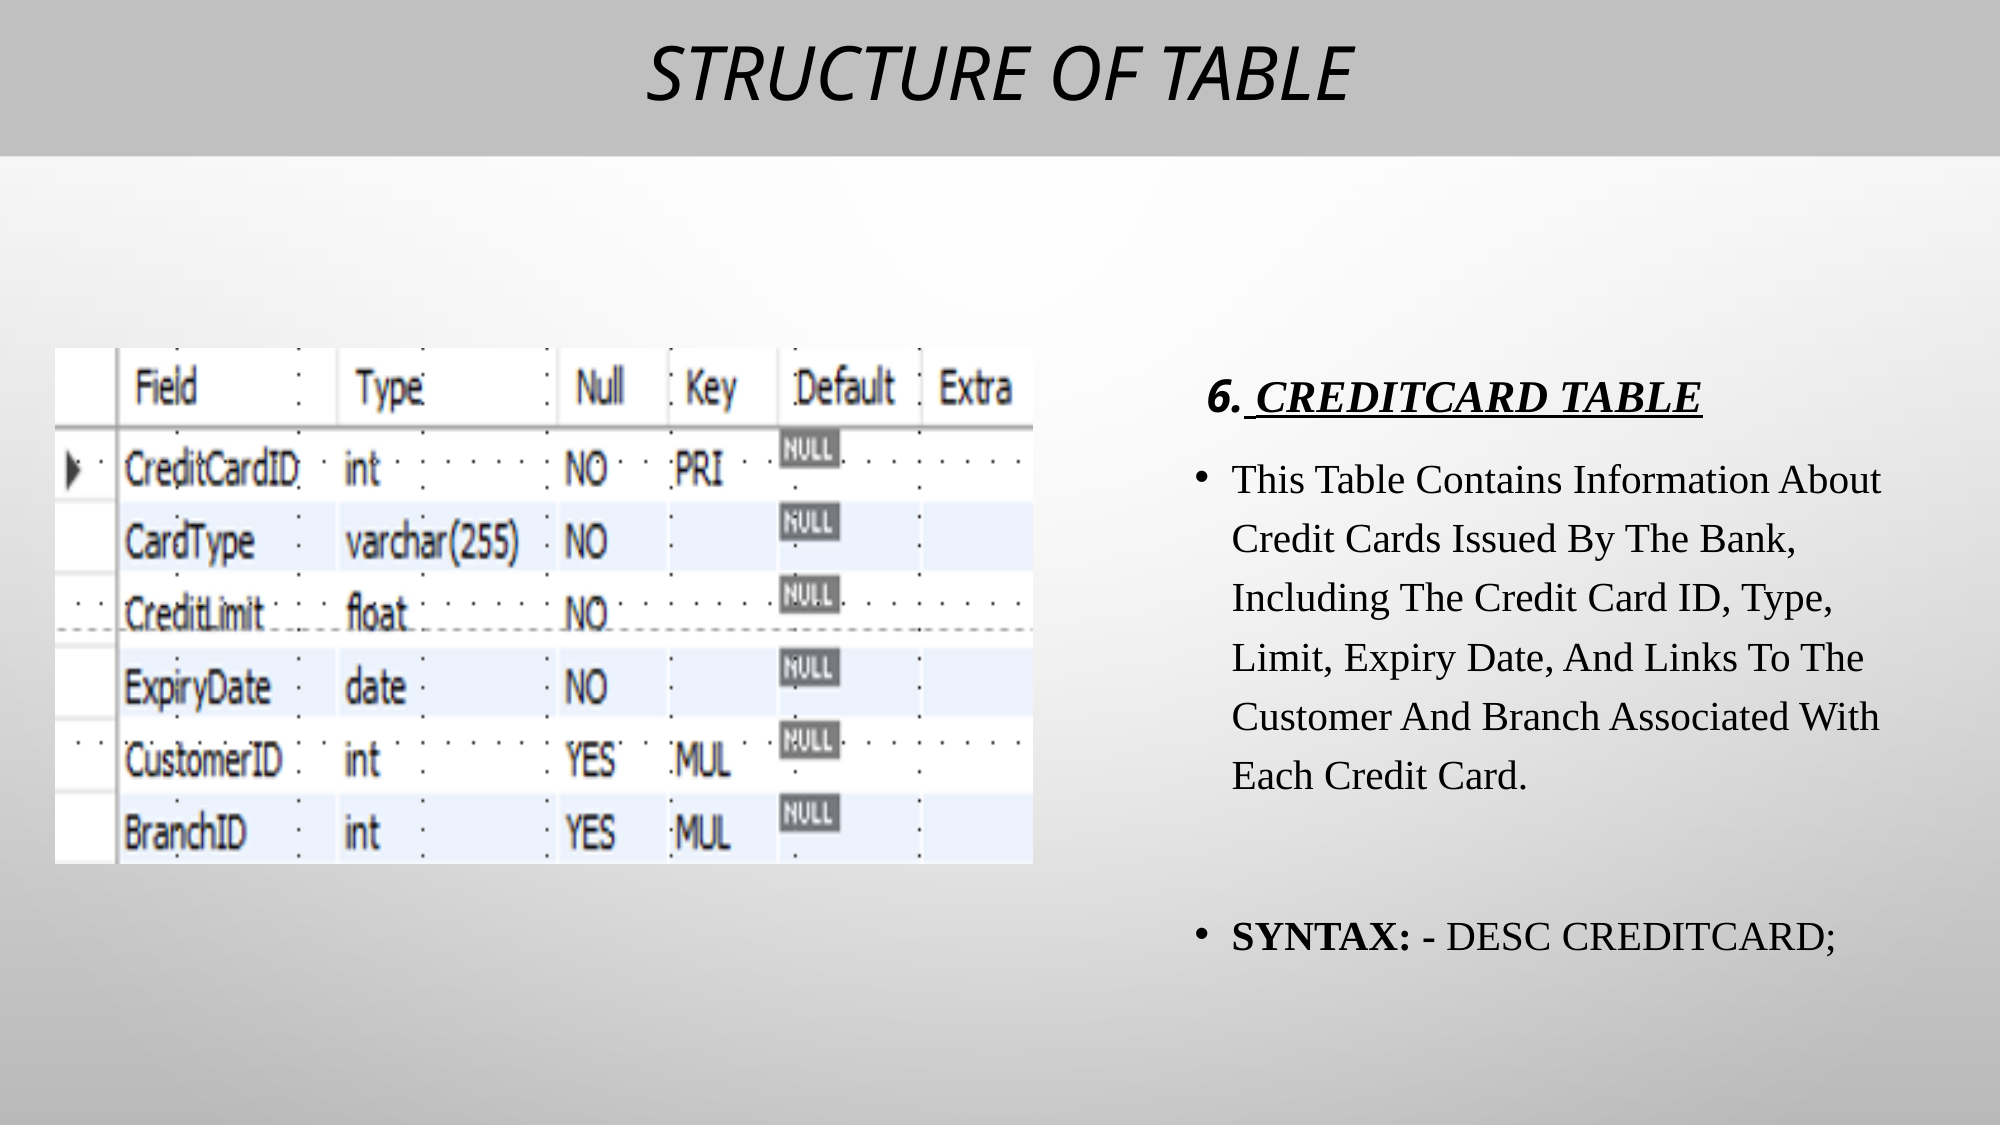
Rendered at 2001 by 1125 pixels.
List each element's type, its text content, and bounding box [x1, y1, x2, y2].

title STRUCTURE OF TABLE [0, 0, 2000, 157]
list 6. CreditCard Table This Table Contains Information About Credit Cards Issued By The Bank, Including The Credit Card ID, Type, Limit, Expiry Date, And Links To The Customer And Branch Associated With Each Credit Card. Syntax: - DESC CreditCard; [1179, 348, 1945, 969]
picture [0, 157, 2000, 1125]
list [55, 348, 1034, 864]
